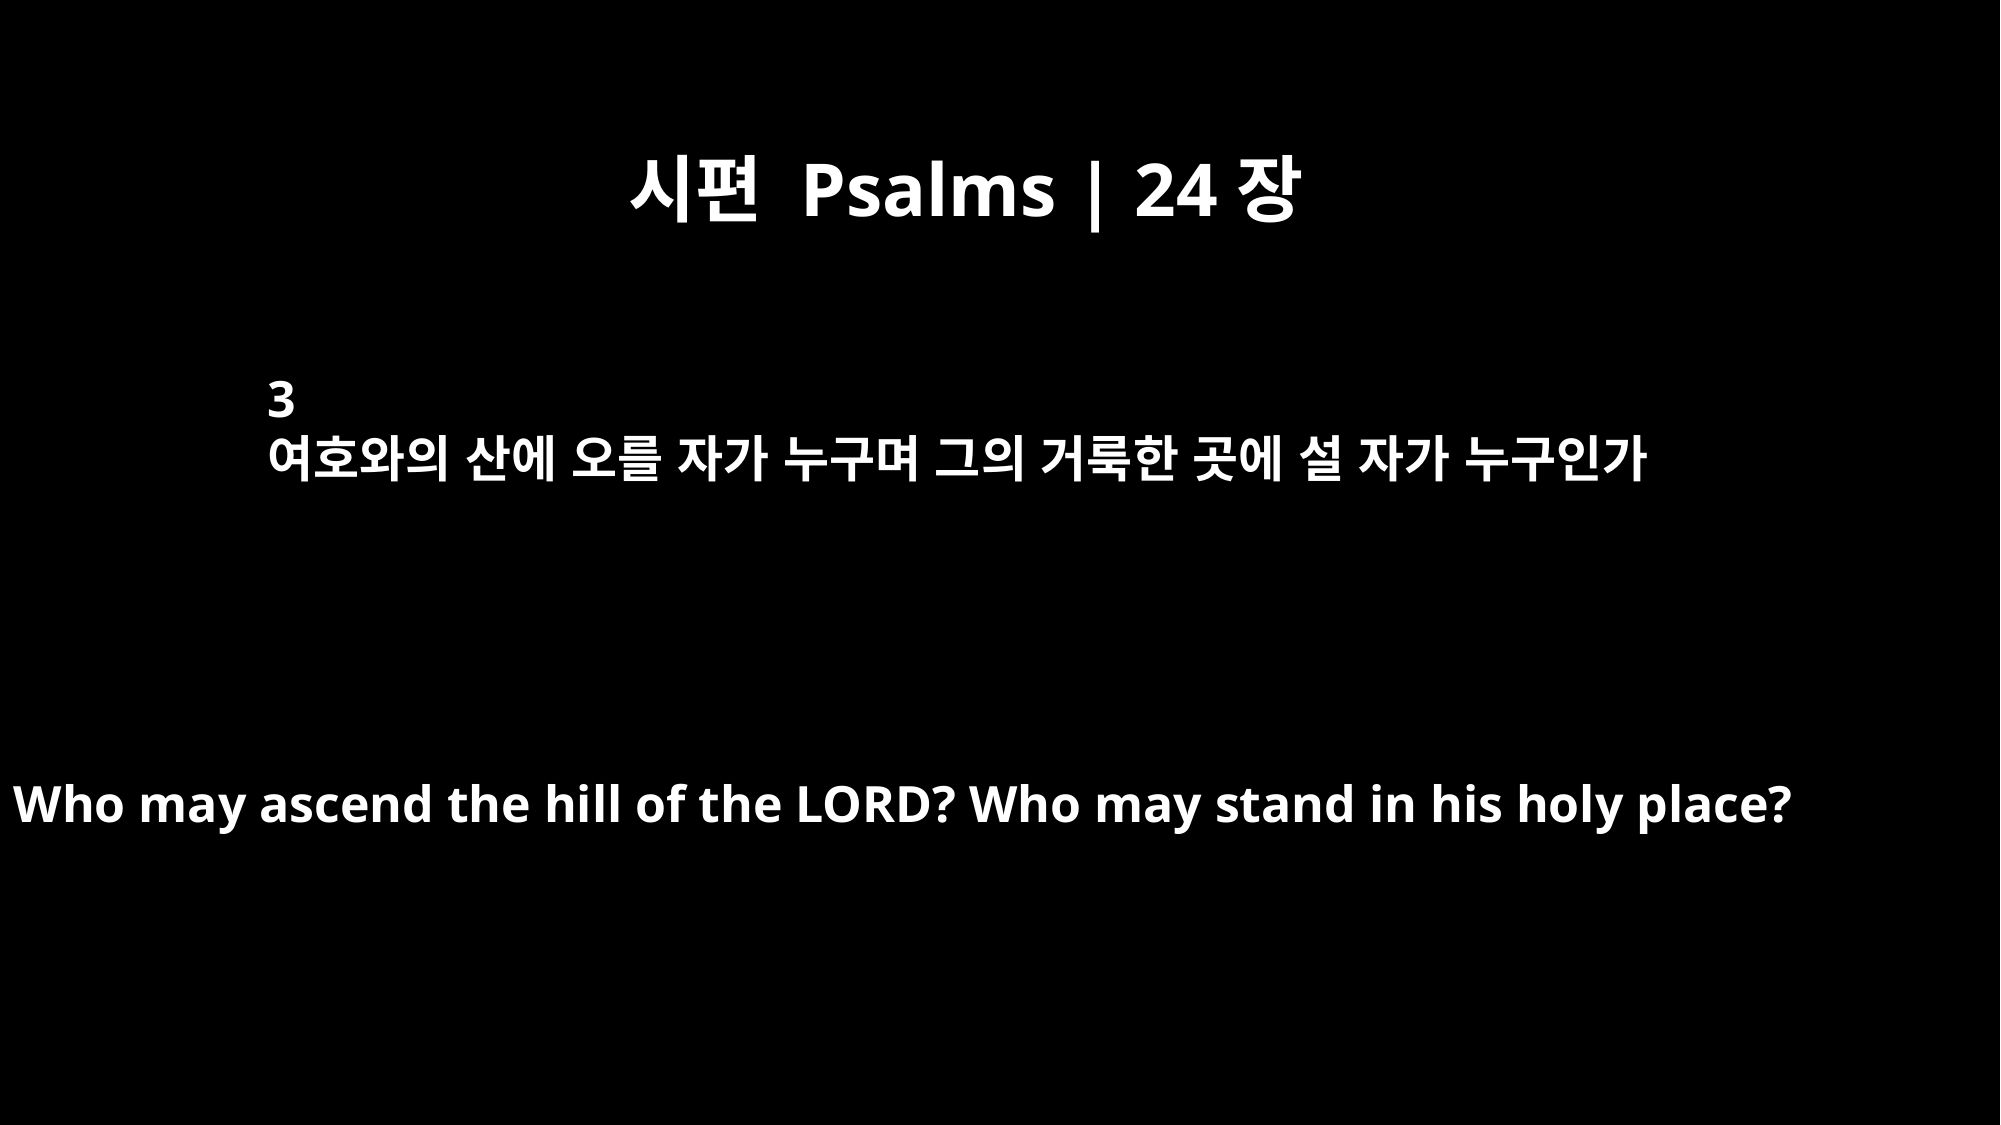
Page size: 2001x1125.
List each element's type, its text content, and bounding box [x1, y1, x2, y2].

text_box 시편 Psalms | 24장 [613, 136, 1319, 239]
text_box 3 여호와의 산에 오를 자가 누구며 그의 거룩한 곳에 설 자가 누구인가 [252, 359, 1665, 495]
text_box Who may ascend the hill of the LORD? Who may stand in his holy place? [0, 764, 1809, 840]
